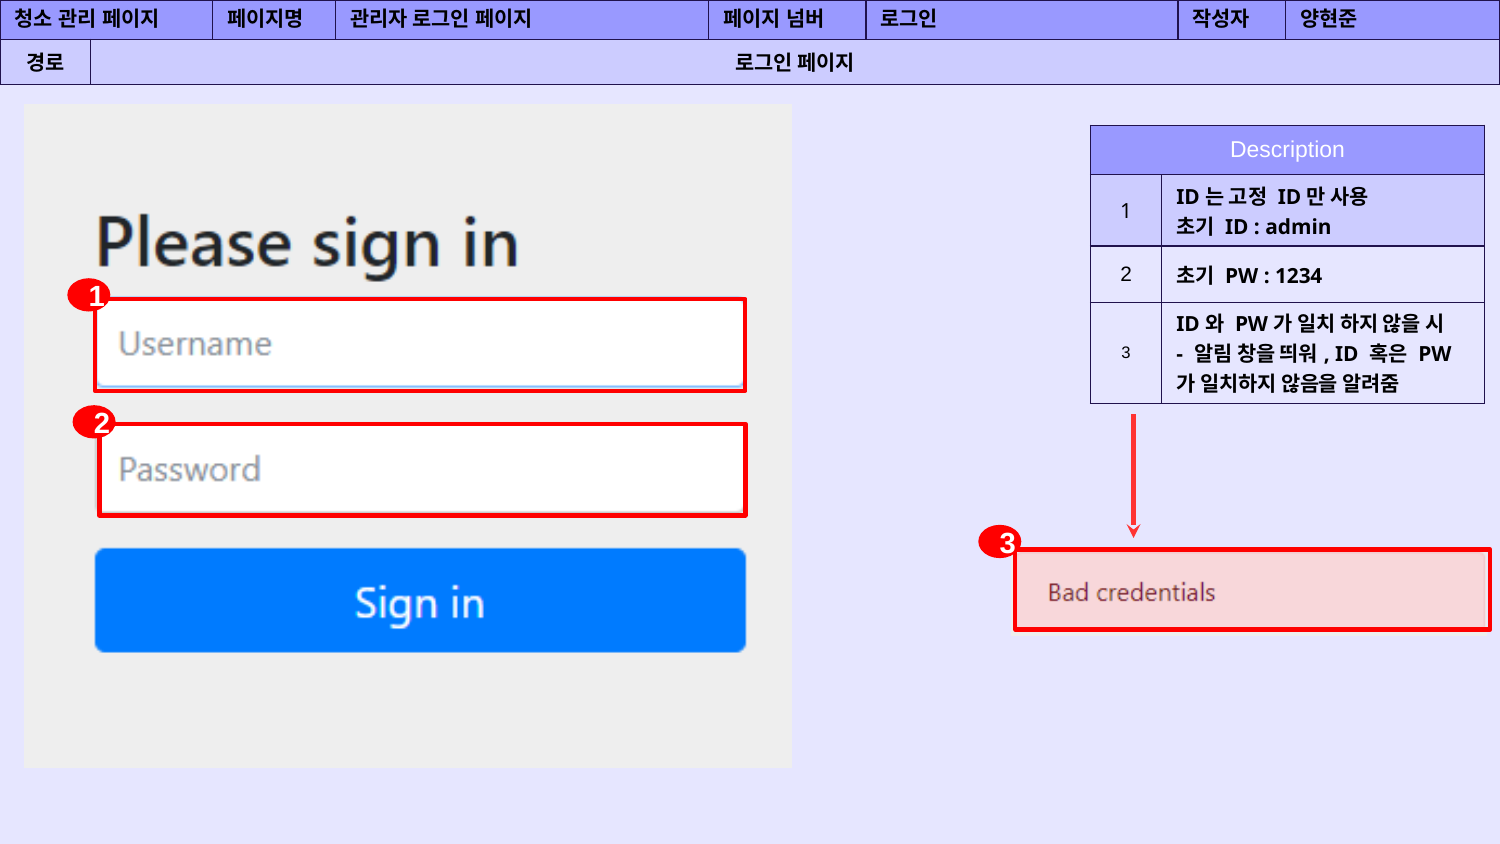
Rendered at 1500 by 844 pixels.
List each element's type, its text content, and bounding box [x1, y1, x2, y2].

table_header 청소 관리 페이지 [1, 1, 212, 39]
table_cell 경로 [1, 40, 90, 84]
table_header 양현준 [1286, 1, 1499, 39]
table_cell ID는 고정 ID만 사용 초기 ID : admin [1162, 175, 1484, 245]
table_cell 1 [1091, 175, 1161, 245]
table_header 작성자 [1179, 1, 1285, 39]
table_cell 로그인 페이지 [91, 40, 1499, 84]
table_cell ID와 PW가 일치 하지 않을 시 - 알림 창을 띄워, ID 혹은 PW가 일치하지 않음을 알려줌 [1162, 303, 1484, 403]
text_box 3 [978, 524, 1022, 559]
table_header 관리자 로그인 페이지 [336, 1, 708, 39]
table_cell 2 [1091, 247, 1161, 302]
table_cell 초기 PW : 1234 [1162, 247, 1484, 302]
table_header 페이지 넘버 [709, 1, 865, 39]
table_header Description [1091, 126, 1484, 174]
picture [24, 104, 792, 768]
table_cell 3 [1091, 303, 1161, 403]
table_header 페이지명 [213, 1, 335, 39]
table_header 로그인 [867, 1, 1177, 39]
picture [1011, 549, 1487, 636]
